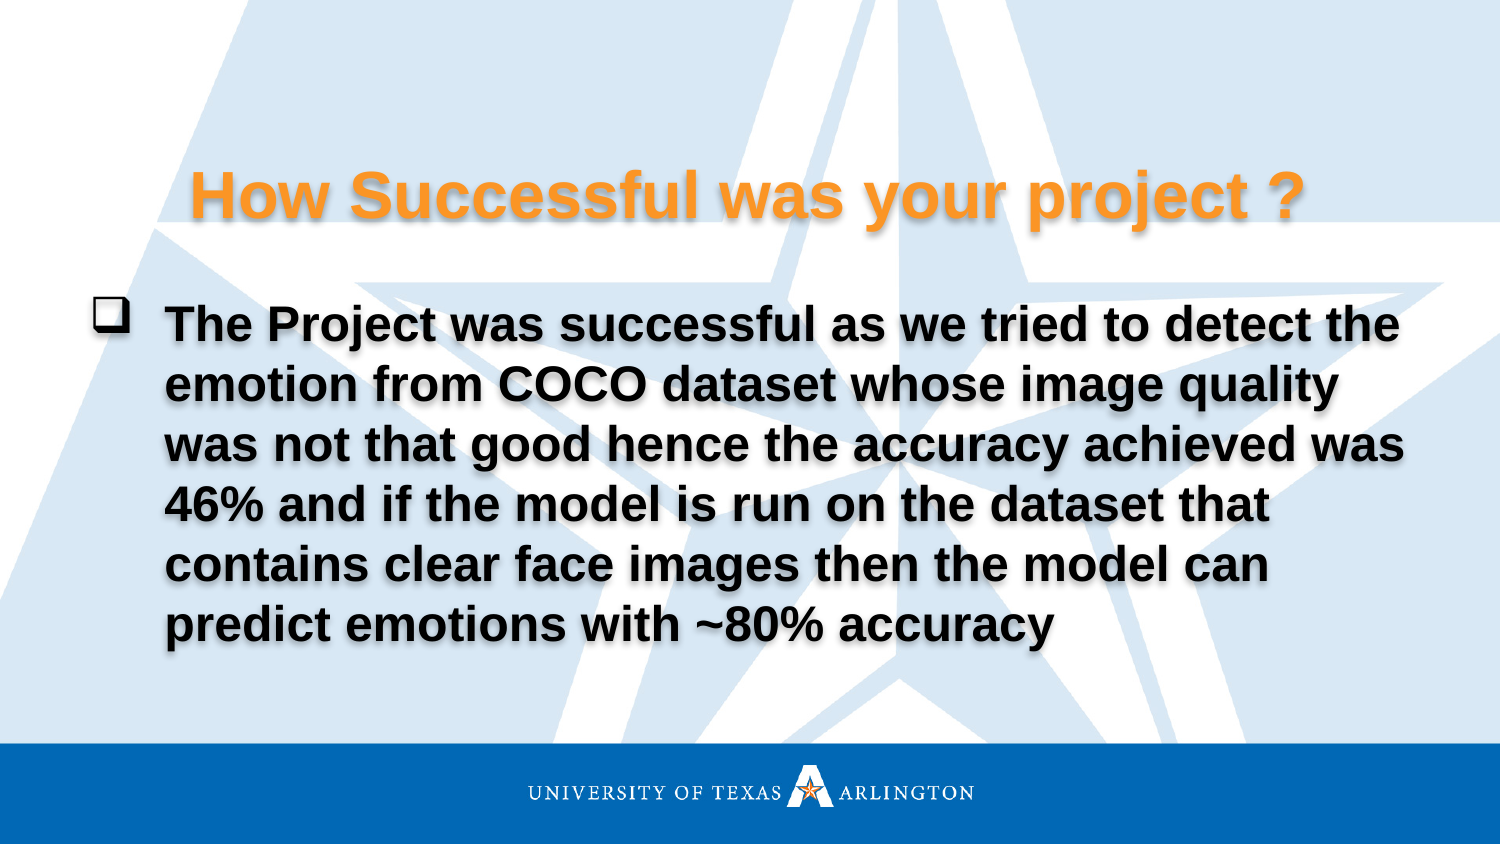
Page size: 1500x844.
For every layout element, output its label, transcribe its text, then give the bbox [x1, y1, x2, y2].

title How Successful was your project ? [52, 110, 1447, 273]
text_box The Project was successful as we tried to detect the emotion from COCO dataset whose image quality was not that good hence the accuracy achieved was 46% and if the model is run on the dataset that contains clear face images then the model can predict emotions with ~80% accuracy [74, 268, 1425, 675]
picture [0, 0, 1500, 844]
